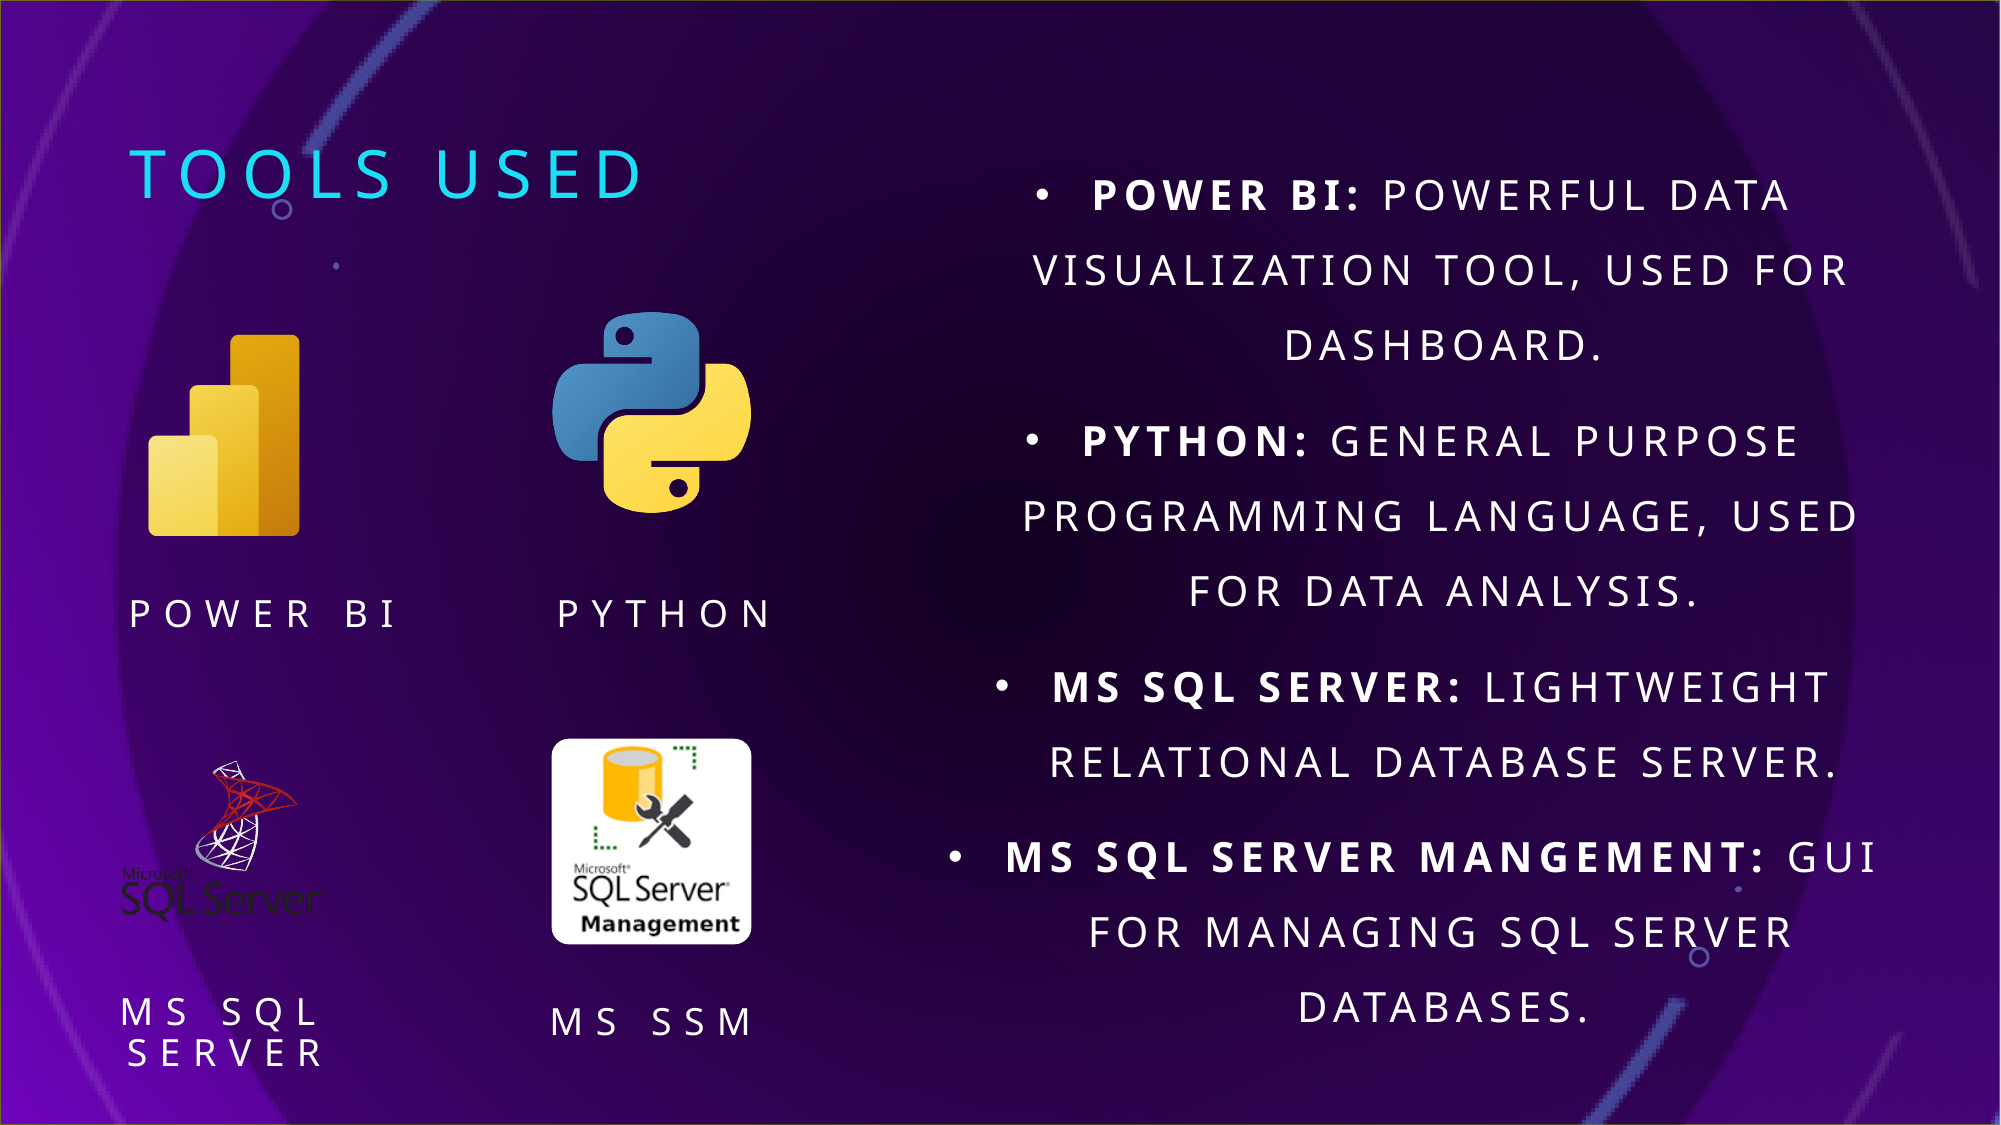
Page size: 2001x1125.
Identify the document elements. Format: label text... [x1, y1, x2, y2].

subtitle Power Bi: Powerful Data visualization tool, used for dashboard. Python: General purpose programming language, used for data analysis. Ms sql Server: Lightweight relational database server. Ms Sql server mangement: GUI For managing sql server databases. [895, 136, 1934, 989]
text_box Python [468, 581, 858, 644]
title Tools used [85, 42, 688, 221]
text_box Power Bi [66, 581, 456, 644]
picture [0, 0, 2000, 1125]
text_box Ms ssm [455, 988, 845, 1051]
text_box MS Sql Server [29, 1019, 419, 1082]
